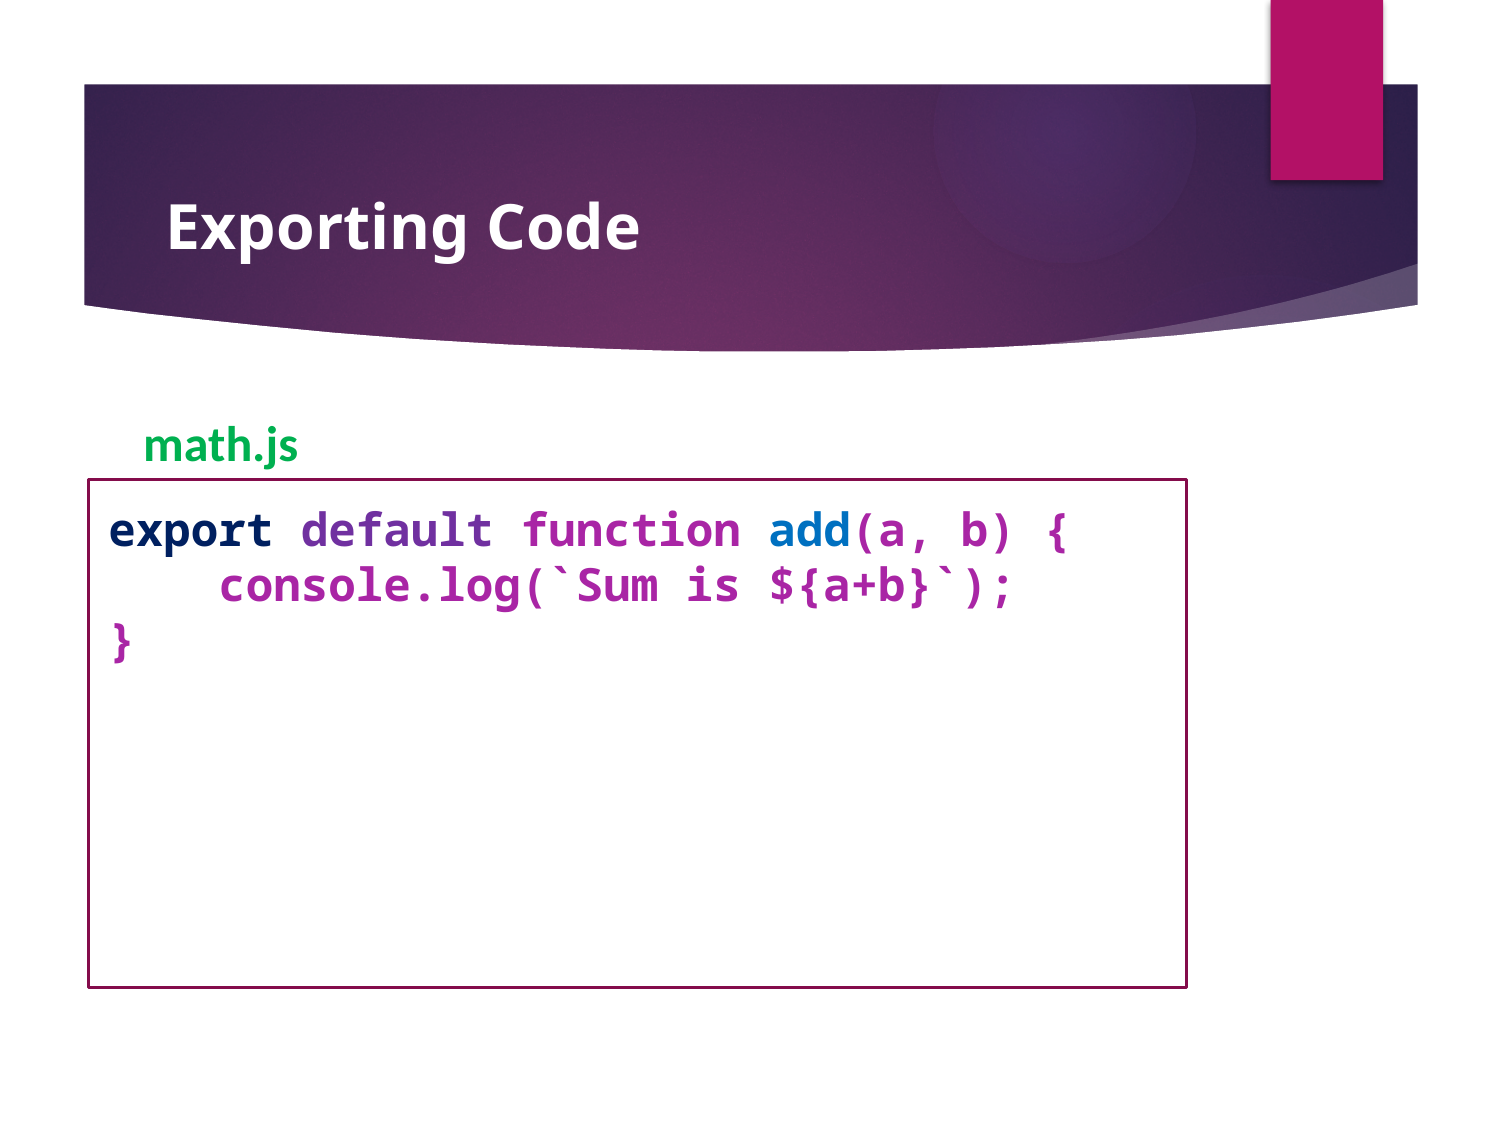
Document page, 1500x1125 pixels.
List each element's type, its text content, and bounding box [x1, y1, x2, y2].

text_box math.js [128, 403, 313, 479]
text_box export default function add(a, b) { console.log(`Sum is ${a+b}`); } [93, 492, 1151, 673]
text_box Exporting Code [112, 97, 1046, 272]
text_box [87, 478, 1188, 989]
